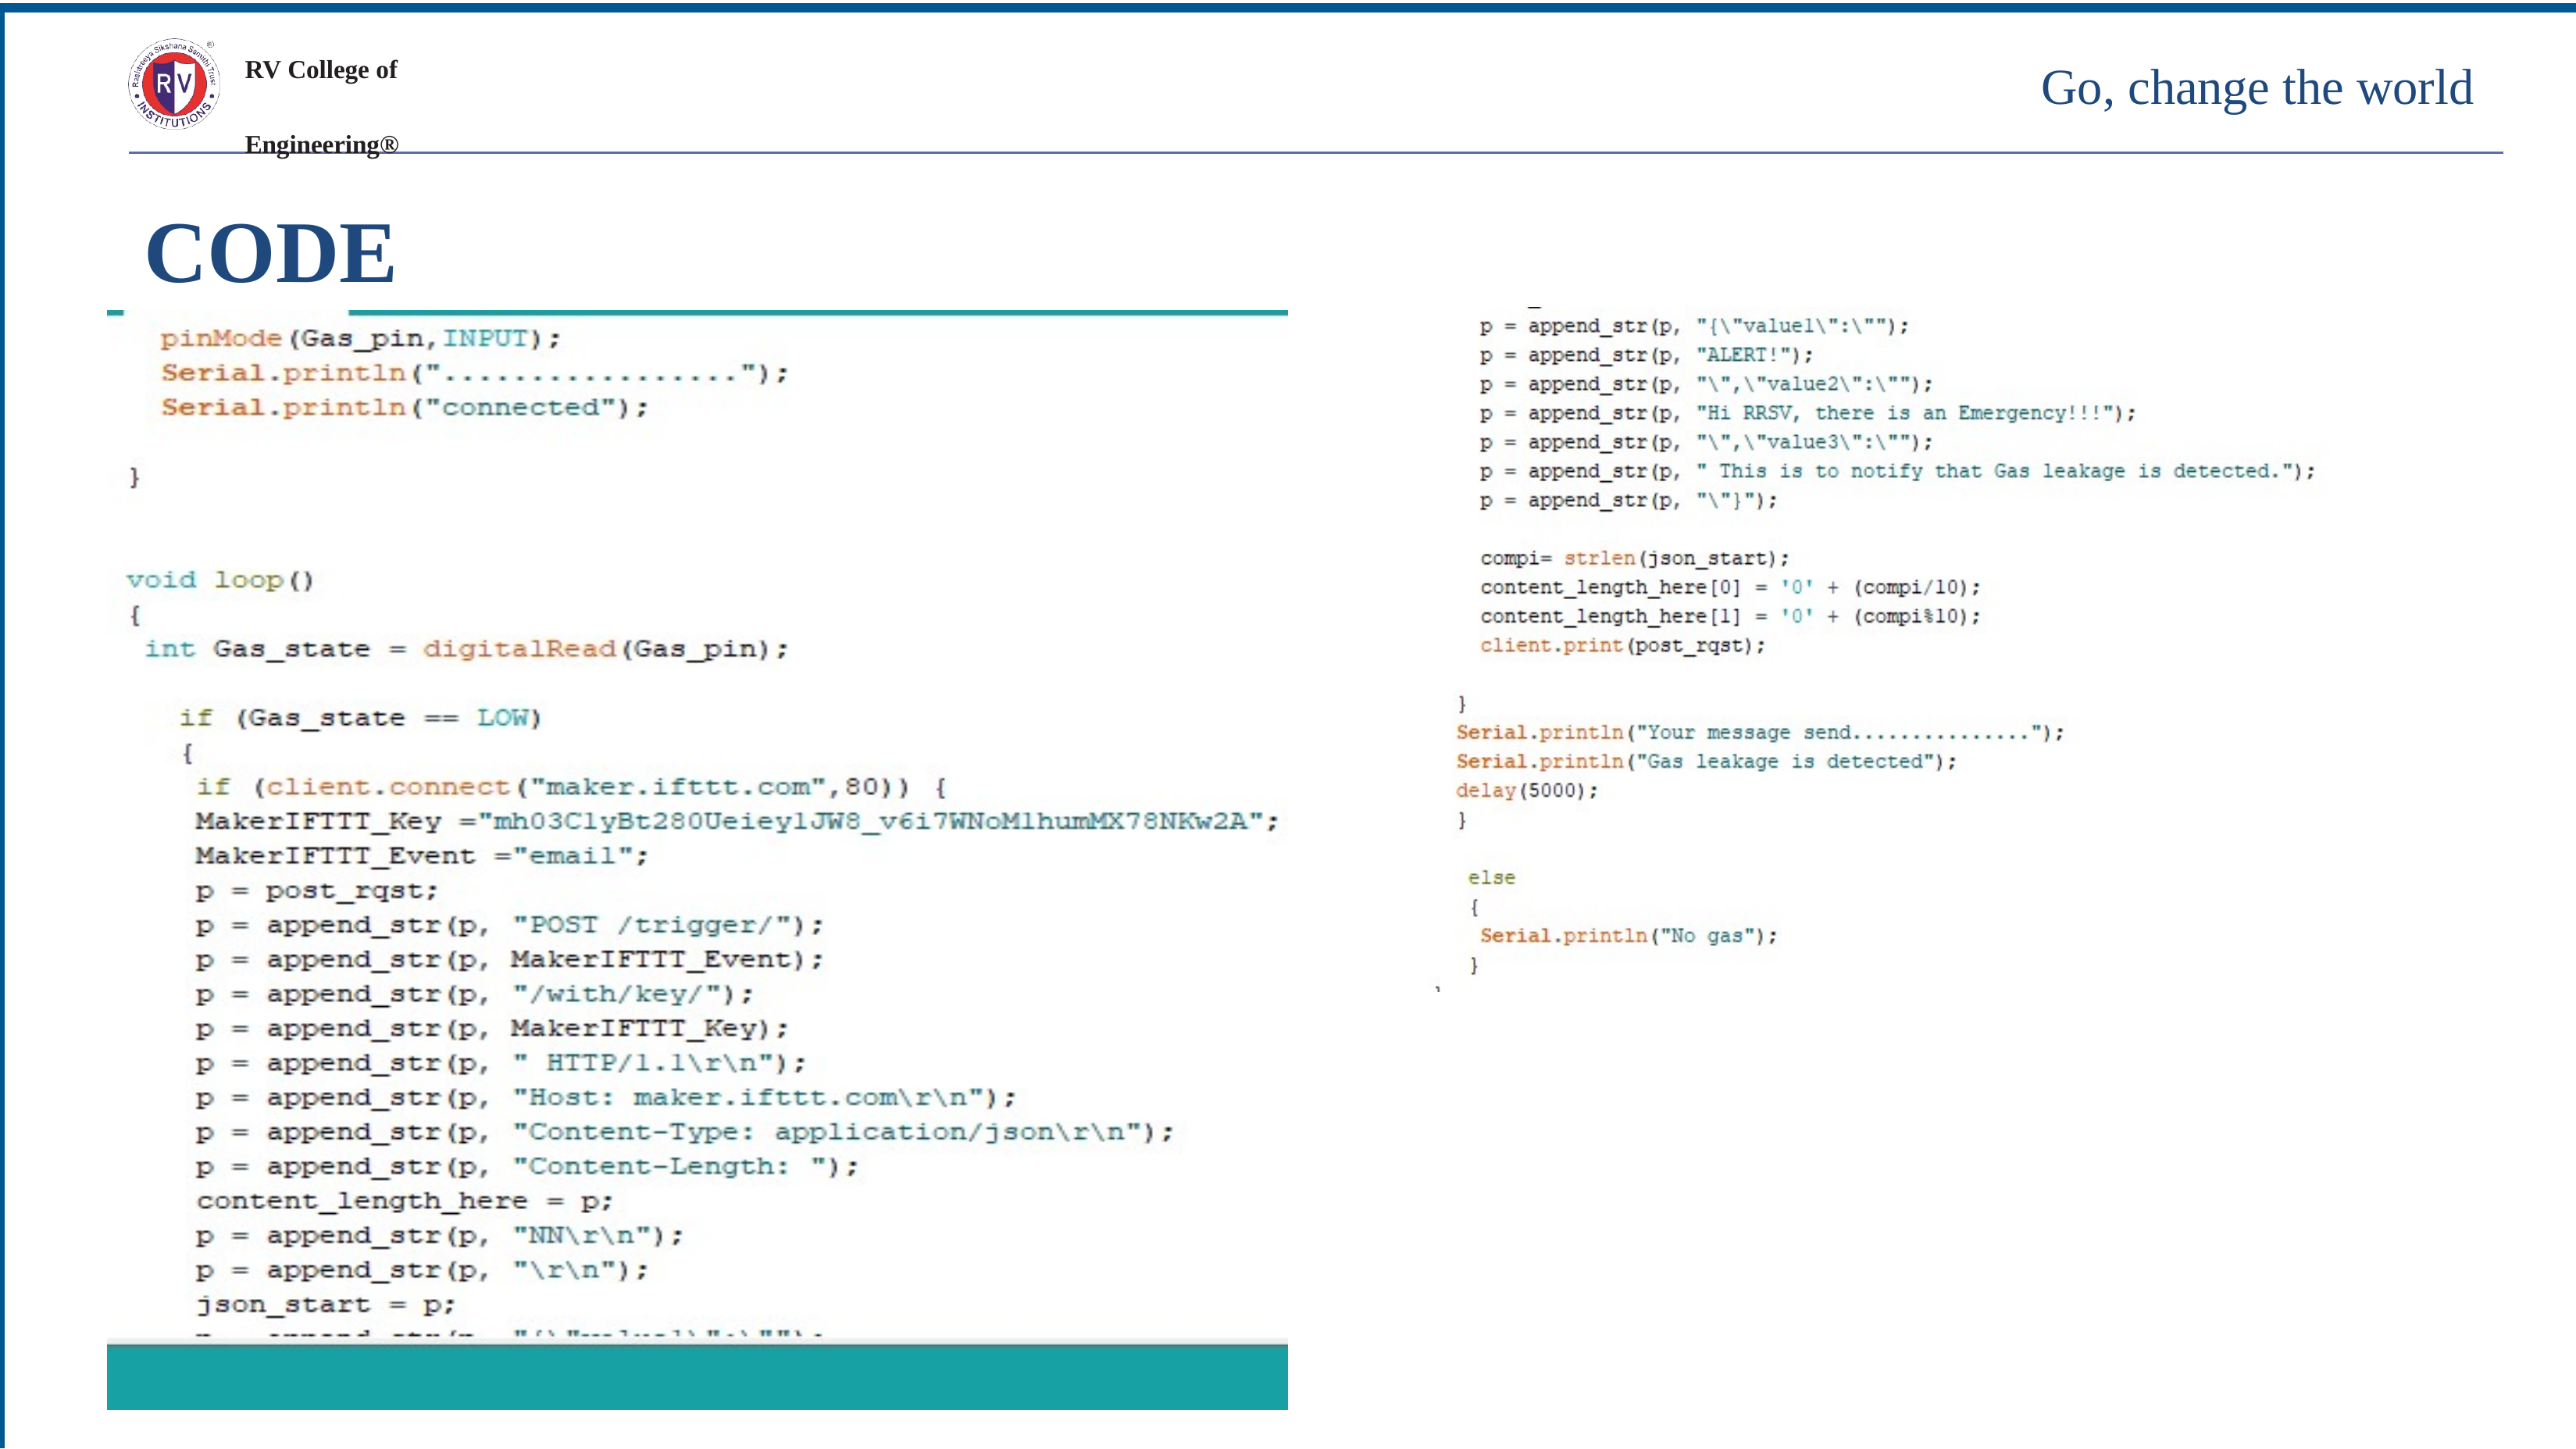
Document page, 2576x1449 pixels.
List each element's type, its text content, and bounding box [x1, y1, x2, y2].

picture [128, 38, 220, 130]
picture [106, 310, 1289, 1410]
text_box CODE [23, 188, 1318, 306]
text_box RV College of Engineering® [243, 45, 402, 159]
picture [1425, 307, 2362, 992]
text_box Go, change the world [2039, 52, 2491, 115]
